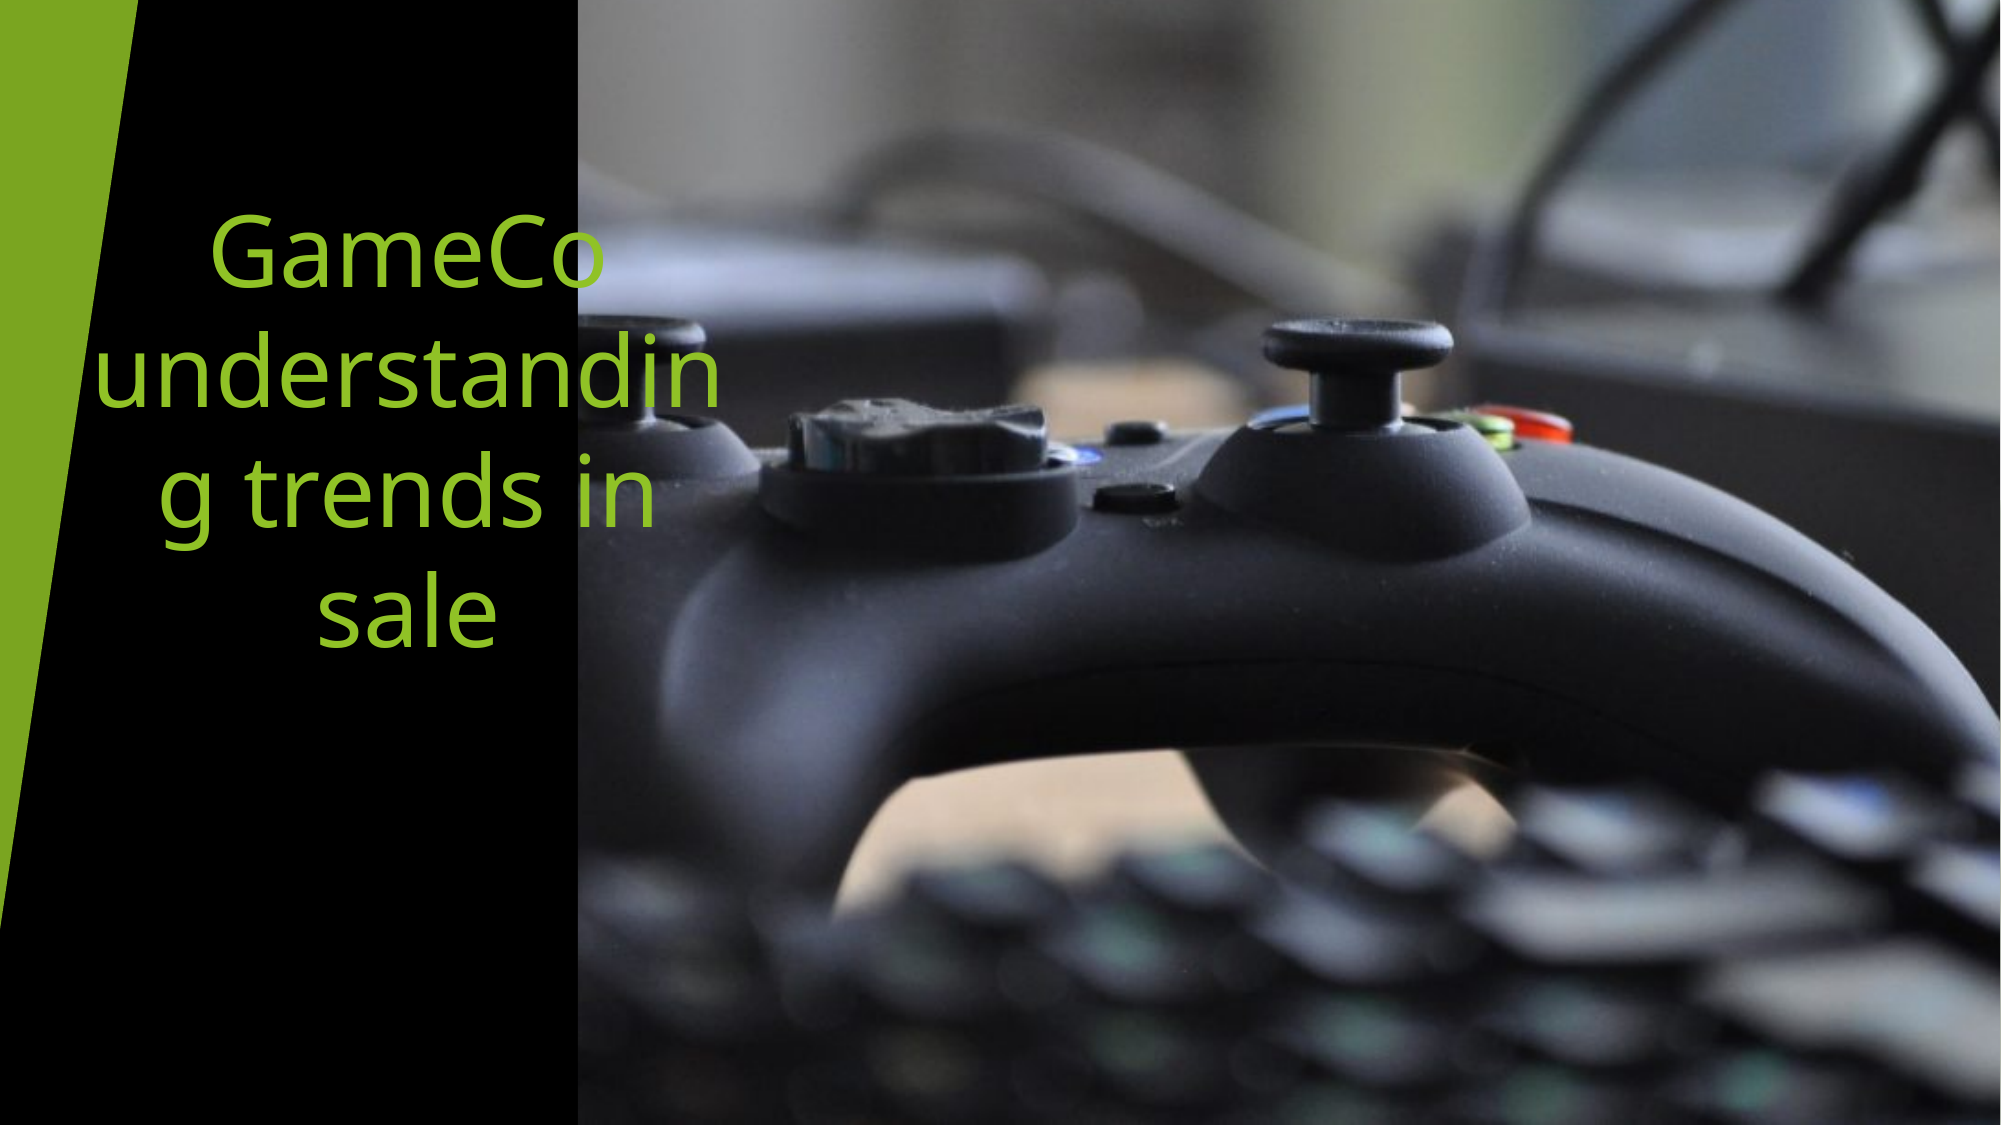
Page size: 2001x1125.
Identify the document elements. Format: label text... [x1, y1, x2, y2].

picture [577, 0, 2000, 1125]
title GameCo understanding trends in sale [63, 149, 572, 675]
